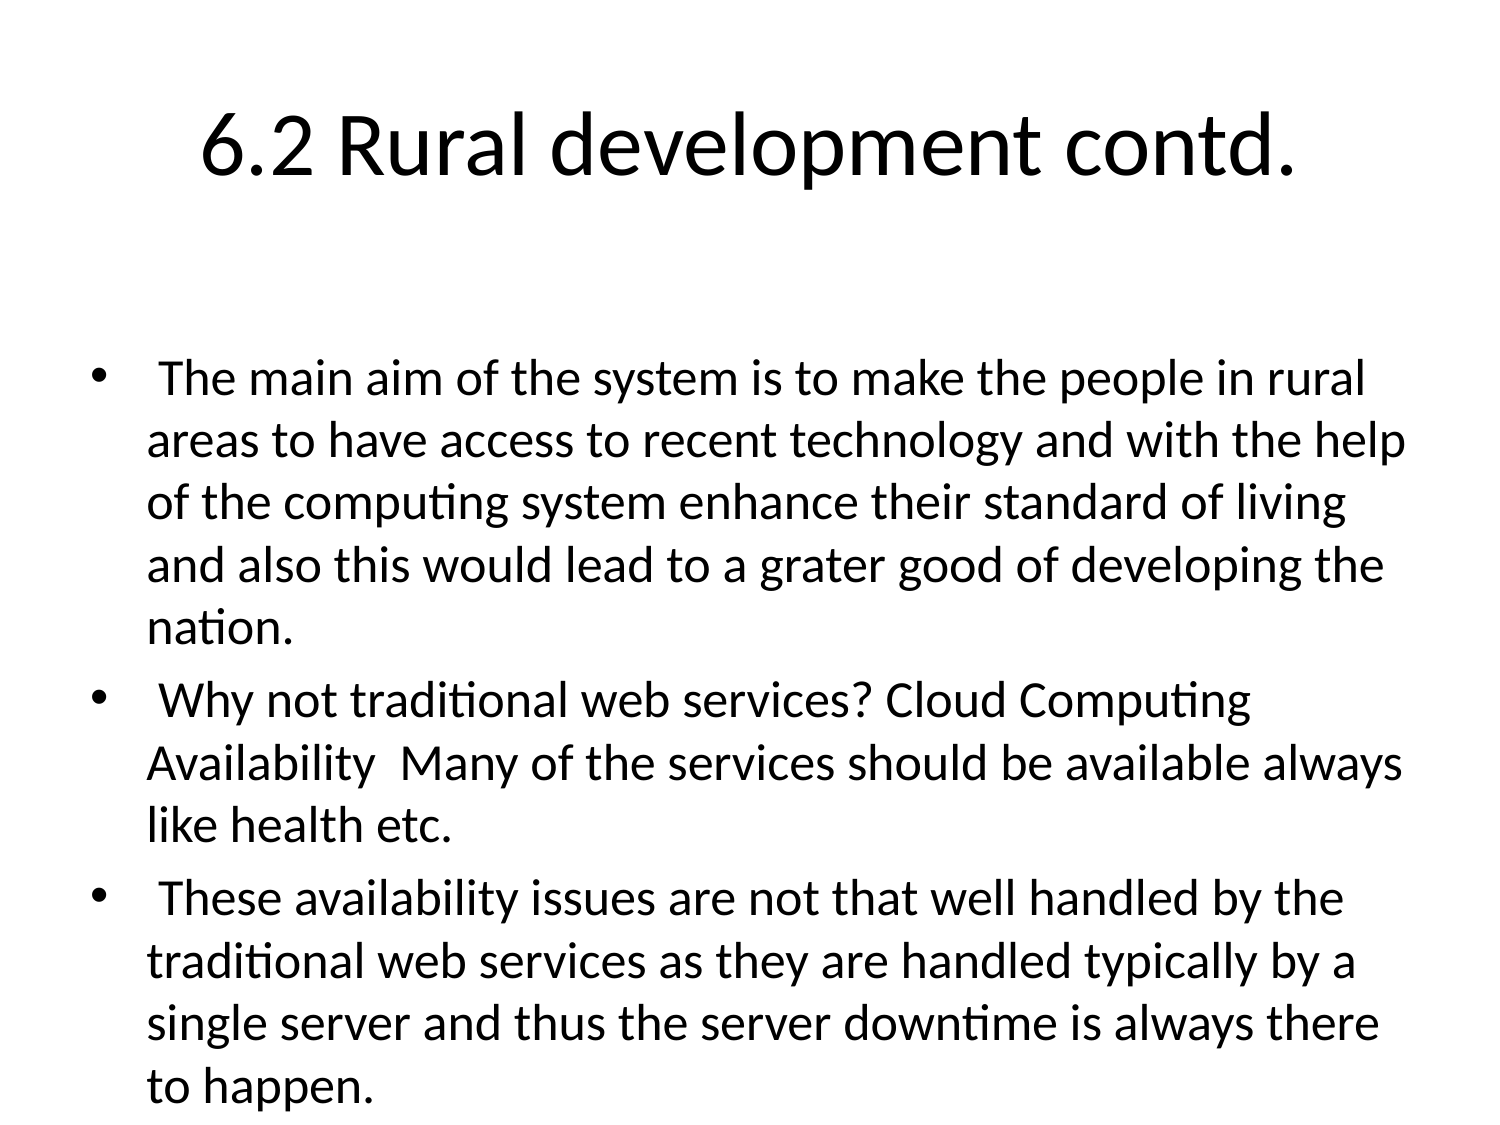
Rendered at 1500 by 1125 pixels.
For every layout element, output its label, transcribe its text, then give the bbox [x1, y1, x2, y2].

title 6.2 Rural development contd. [75, 45, 1425, 233]
list The main aim of the system is to make the people in rural areas to have access to recent technology and with the help of the computing system enhance their standard of living and also this would lead to a grater good of developing the nation. Why not traditional web services? Cloud Computing Availability Many of the services should be available always like health etc. These availability issues are not that well handled by the traditional web services as they are handled typically by a single server and thus the server downtime is always there to happen. [75, 262, 1425, 1005]
